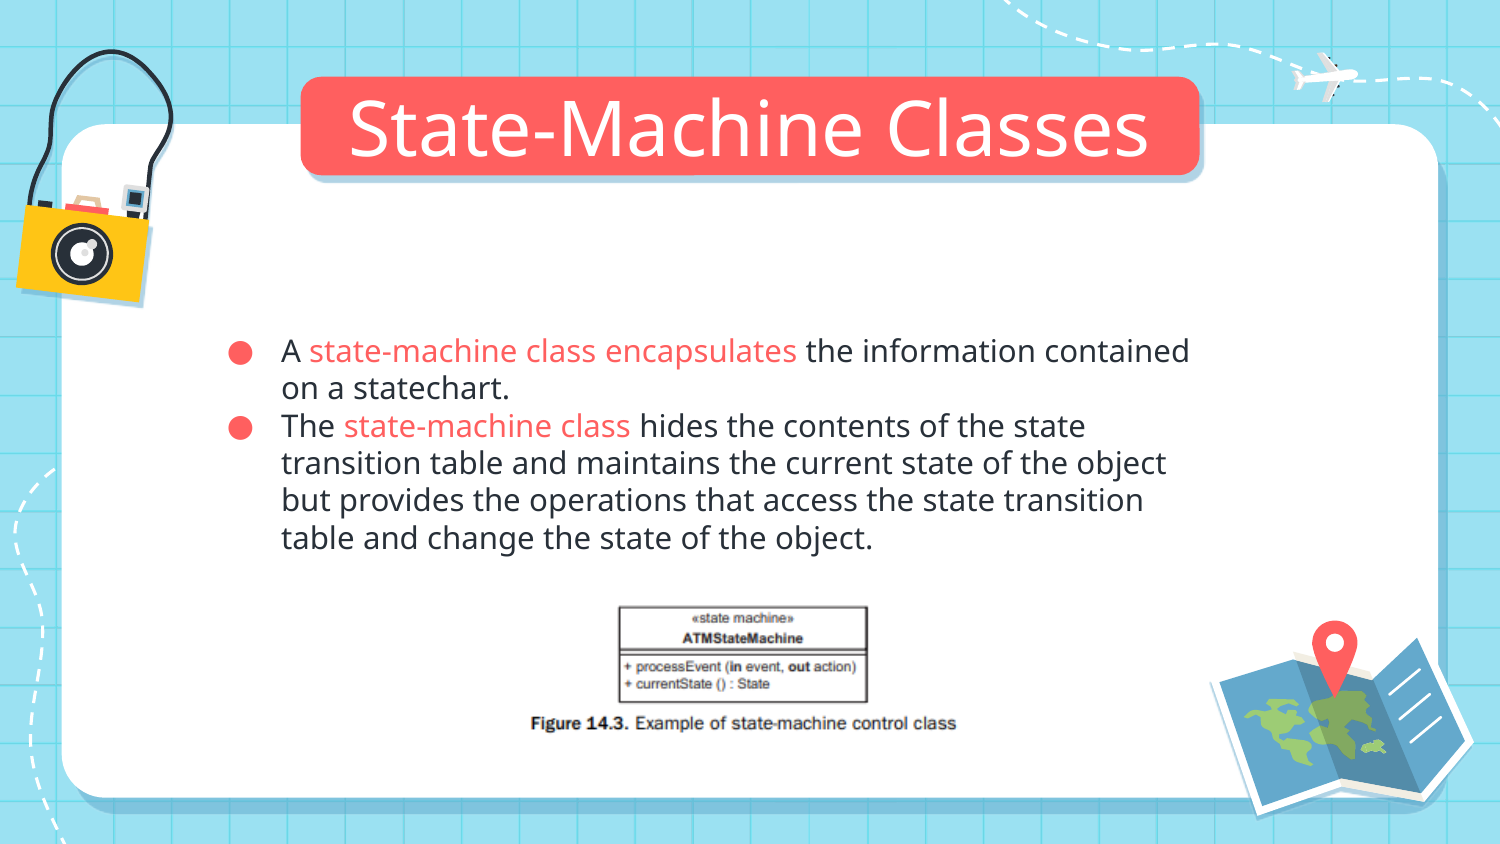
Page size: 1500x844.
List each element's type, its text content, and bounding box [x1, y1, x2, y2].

text_box [302, 76, 1198, 88]
list A state-machine class encapsulates the information contained on a statechart. The state-machine class hides the contents of the state transition table and maintains the current state of the object but provides the operations that access the state transition table and change the state of the object. [190, 201, 1227, 686]
title State-Machine Classes [118, 88, 1382, 164]
text_box [302, 164, 1198, 176]
picture [497, 576, 1003, 751]
